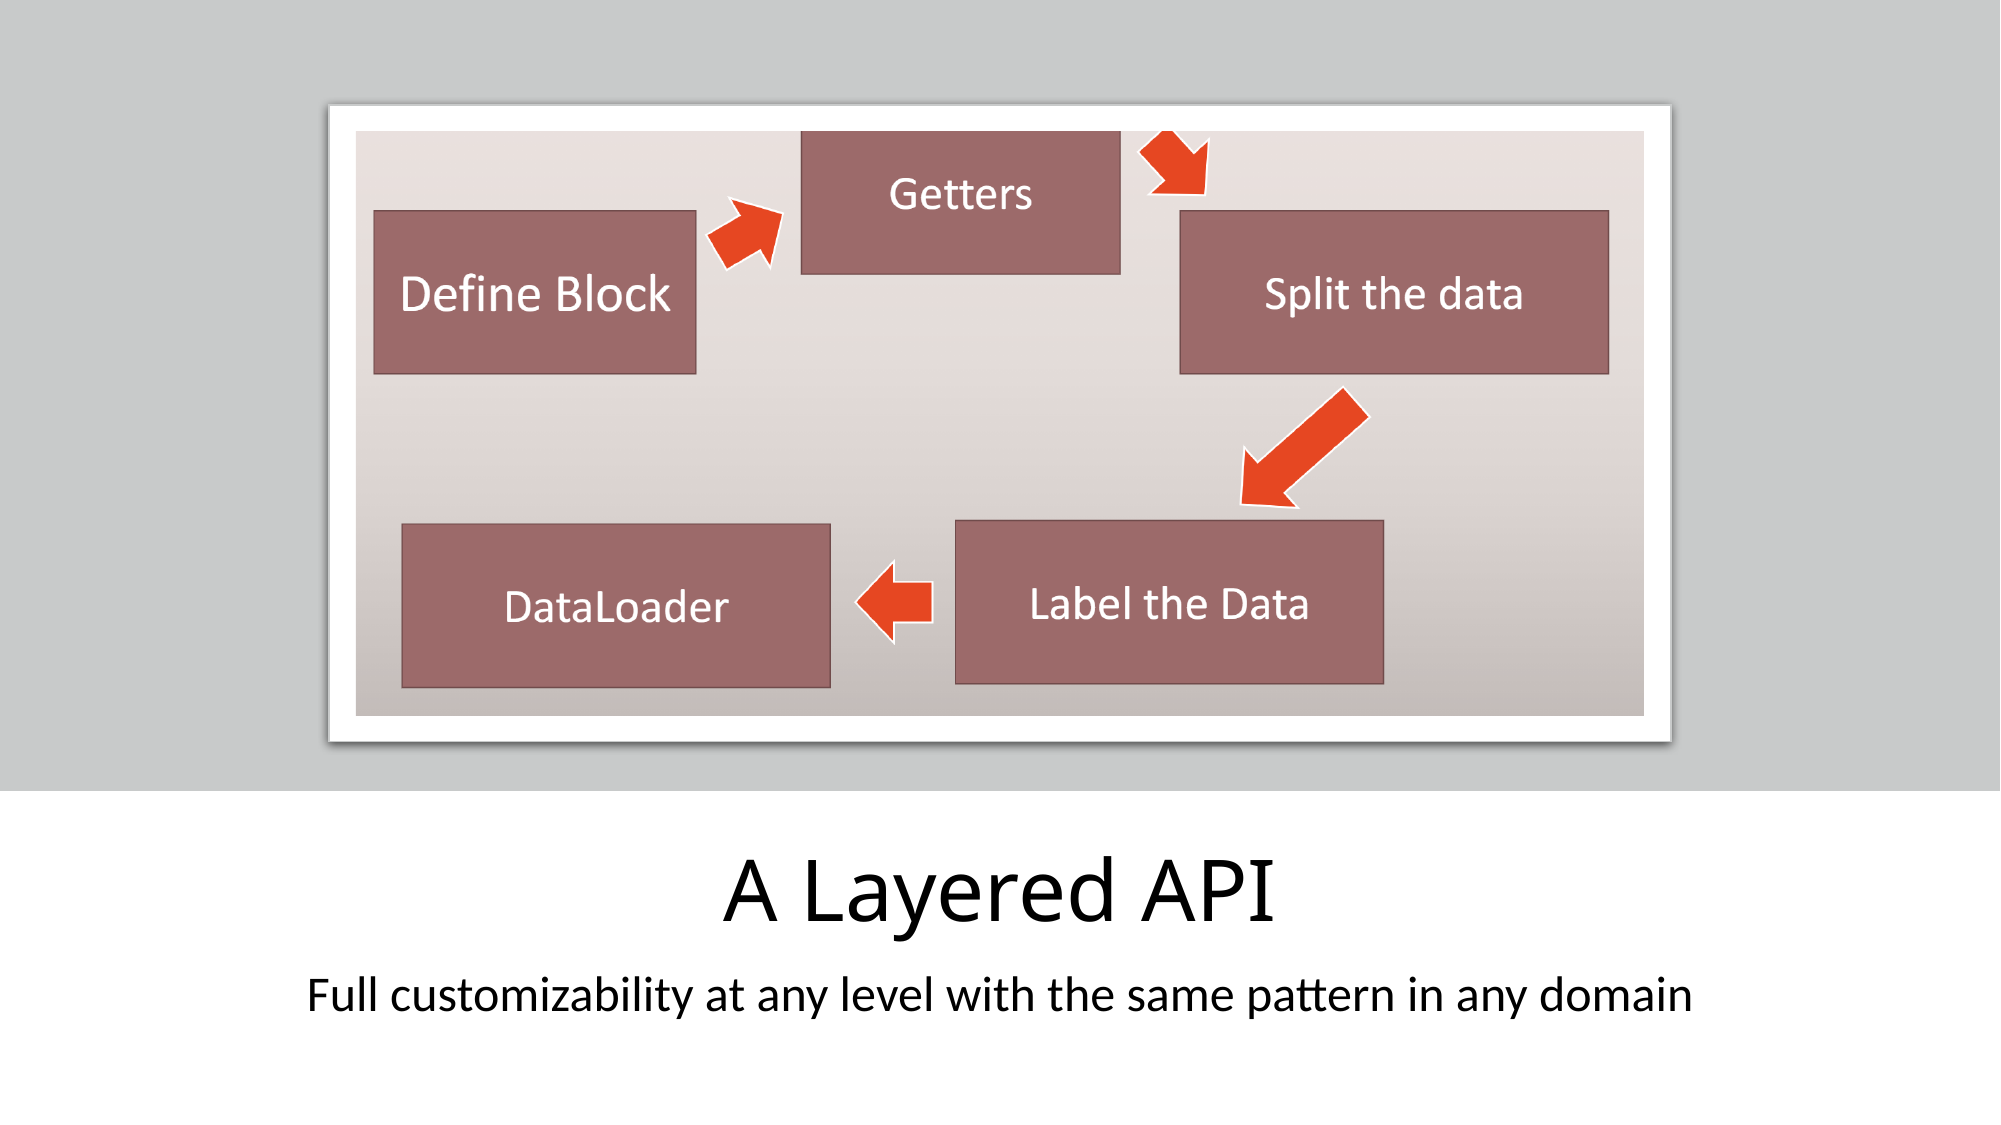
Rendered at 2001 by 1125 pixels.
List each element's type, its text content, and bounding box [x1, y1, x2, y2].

list Full customizability at any level with the same pattern in any domain [105, 960, 1895, 1036]
title A Layered API [105, 838, 1895, 949]
text_box [0, 0, 2000, 792]
text_box [328, 104, 1672, 743]
picture [355, 131, 1645, 716]
